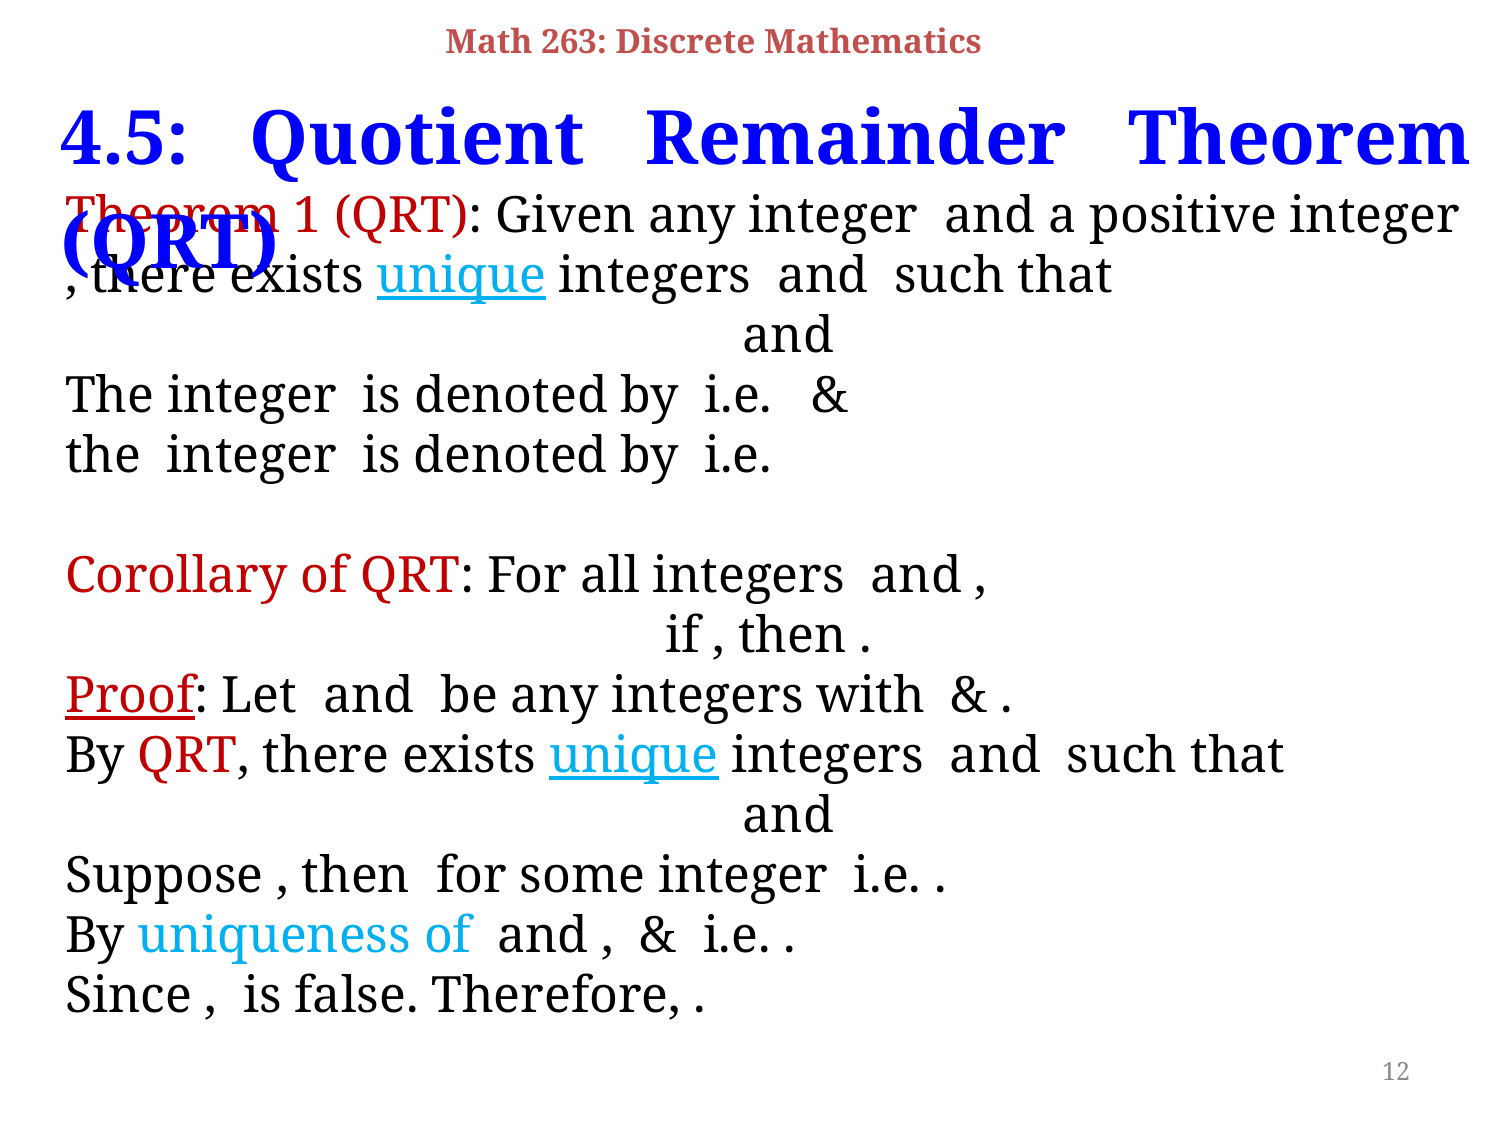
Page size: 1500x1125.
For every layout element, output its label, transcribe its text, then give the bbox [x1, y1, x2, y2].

slide_number 12 [1074, 1042, 1425, 1103]
text_box 4.5: Quotient Remainder Theorem (QRT) [45, 69, 1488, 291]
text_box Math 263: Discrete Mathematics [40, 12, 1463, 68]
